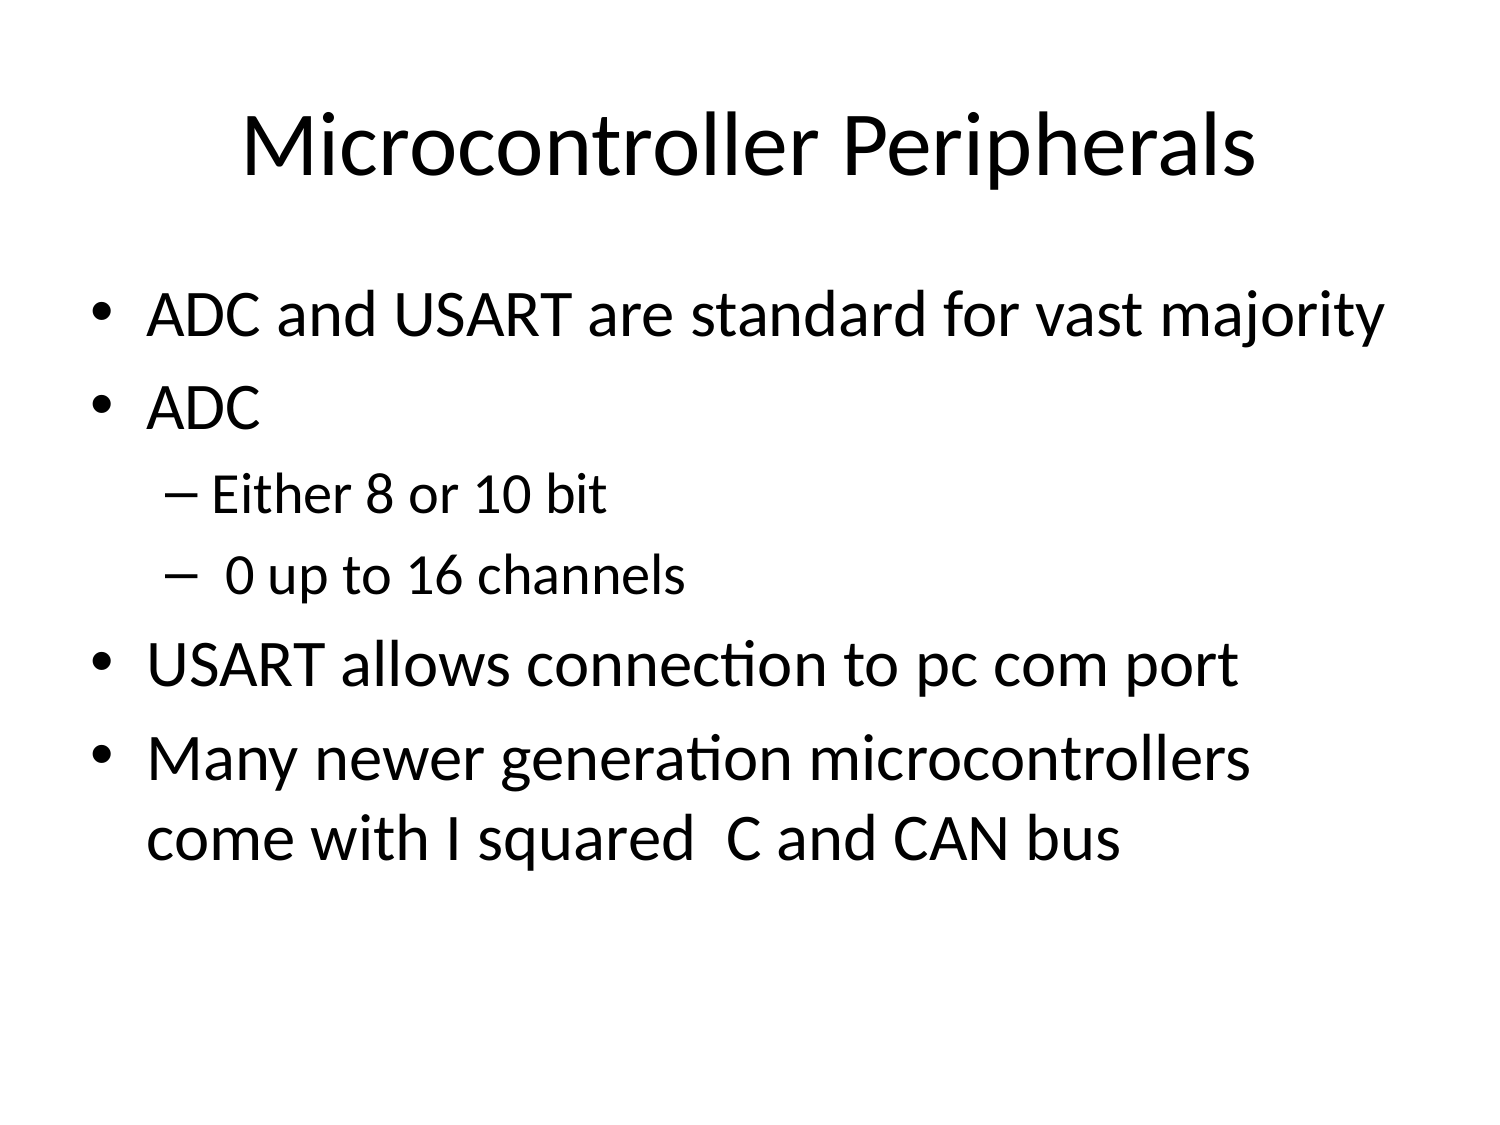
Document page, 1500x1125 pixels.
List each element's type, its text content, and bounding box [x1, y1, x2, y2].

title Microcontroller Peripherals [75, 45, 1425, 233]
list ADC and USART are standard for vast majority ADC Either 8 or 10 bit 0 up to 16 channels USART allows connection to pc com port Many newer generation microcontrollers come with I squared C and CAN bus [75, 262, 1425, 1005]
